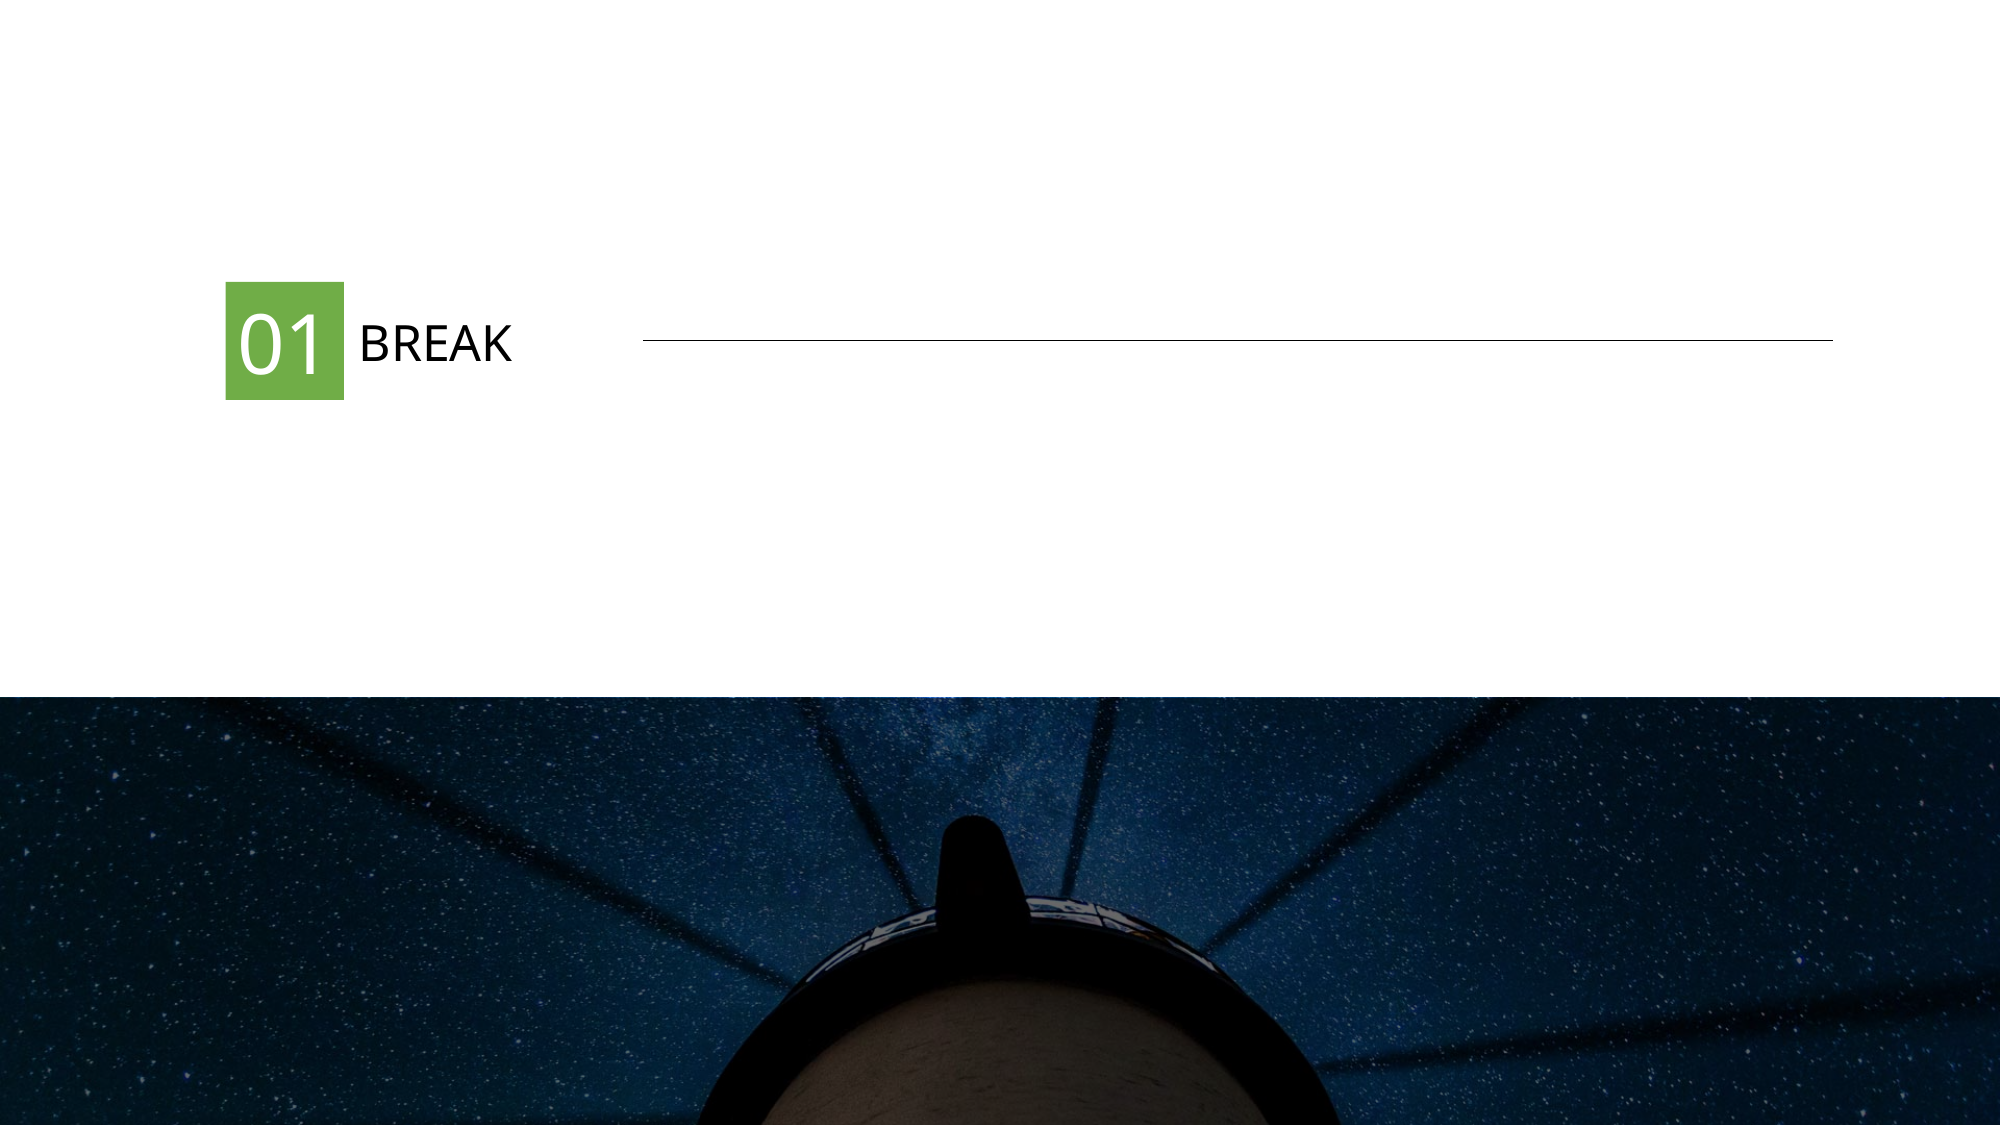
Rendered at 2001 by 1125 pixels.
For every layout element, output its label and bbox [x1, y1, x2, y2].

picture [0, 697, 2000, 1125]
text_box [213, 281, 1235, 405]
